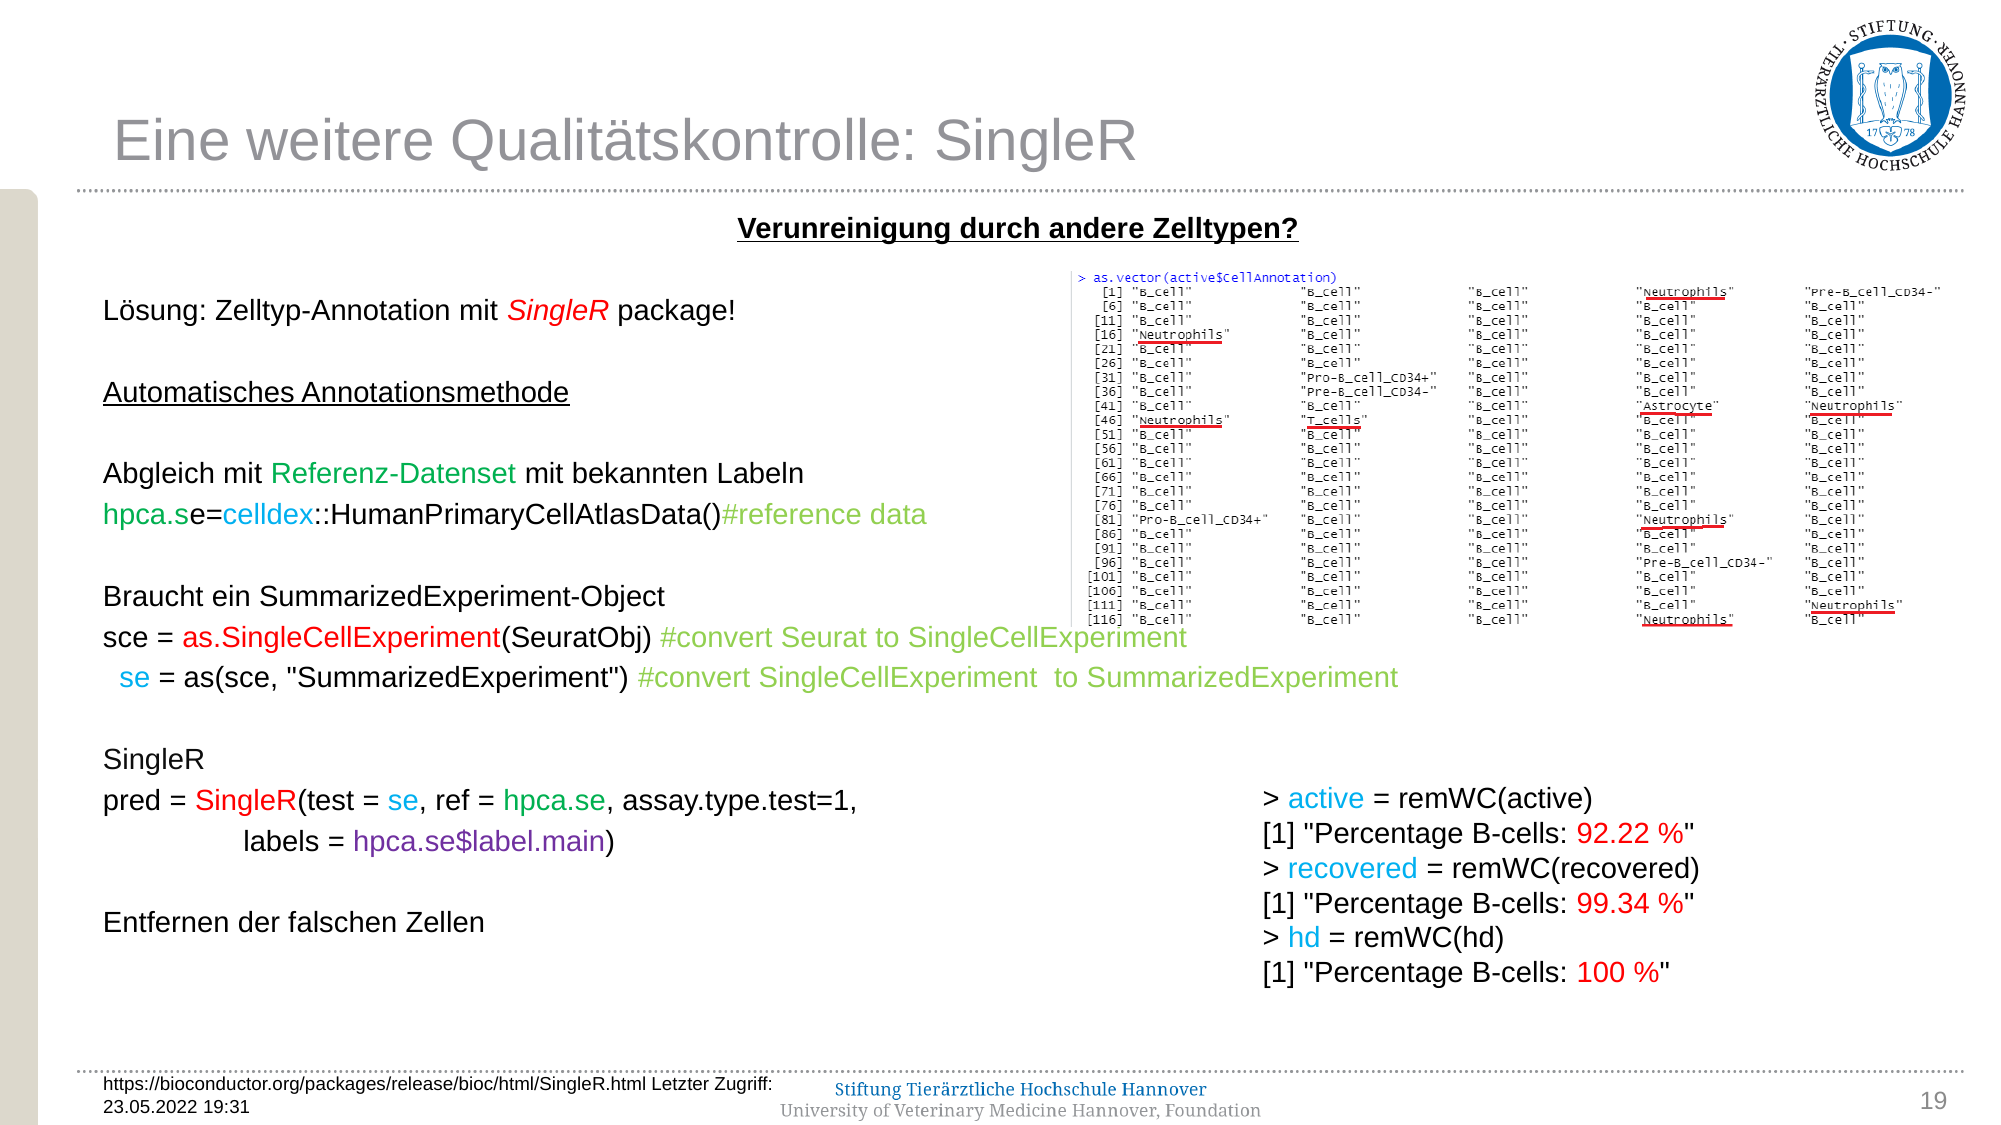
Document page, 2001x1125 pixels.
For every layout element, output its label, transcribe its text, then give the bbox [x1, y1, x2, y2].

text_box > active = remWC(active) [1] "Percentage B-cells: 92.22 %" > recovered = remWC(recovered) [1] "Percentage B-cells: 99.34 %" > hd = remWC(hd) [1] "Percentage B-cells: 100 %" [1247, 771, 1934, 1042]
picture [0, 0, 2001, 1125]
list Verunreinigung durch andere Zelltypen? Lösung: Zelltyp-Annotation mit SingleR package! Automatisches Annotationsmethode Abgleich mit Referenz-Datenset mit bekannten Labeln hpca.se=celldex::HumanPrimaryCellAtlasData()#reference data Braucht ein SummarizedExperiment-Object sce = as.SingleCellExperiment(SeuratObj) #convert Seurat to SingleCellExperiment se = as(sce, "SummarizedExperiment") #convert SingleCellExperiment to SummarizedExperiment SingleR pred = SingleR(test = se, ref = hpca.se, assay.type.test=1, labels = hpca.se$label.main) Entfernen der falschen Zellen [102, 209, 1934, 801]
text_box https://bioconductor.org/packages/release/bioc/html/SingleR.html Letzter Zugriff: 23.05.2022 19:31 [88, 1064, 806, 1125]
slide_number 19 [1496, 1069, 1963, 1125]
list Eine weitere Qualitätskontrolle: SingleR [114, 90, 1709, 185]
